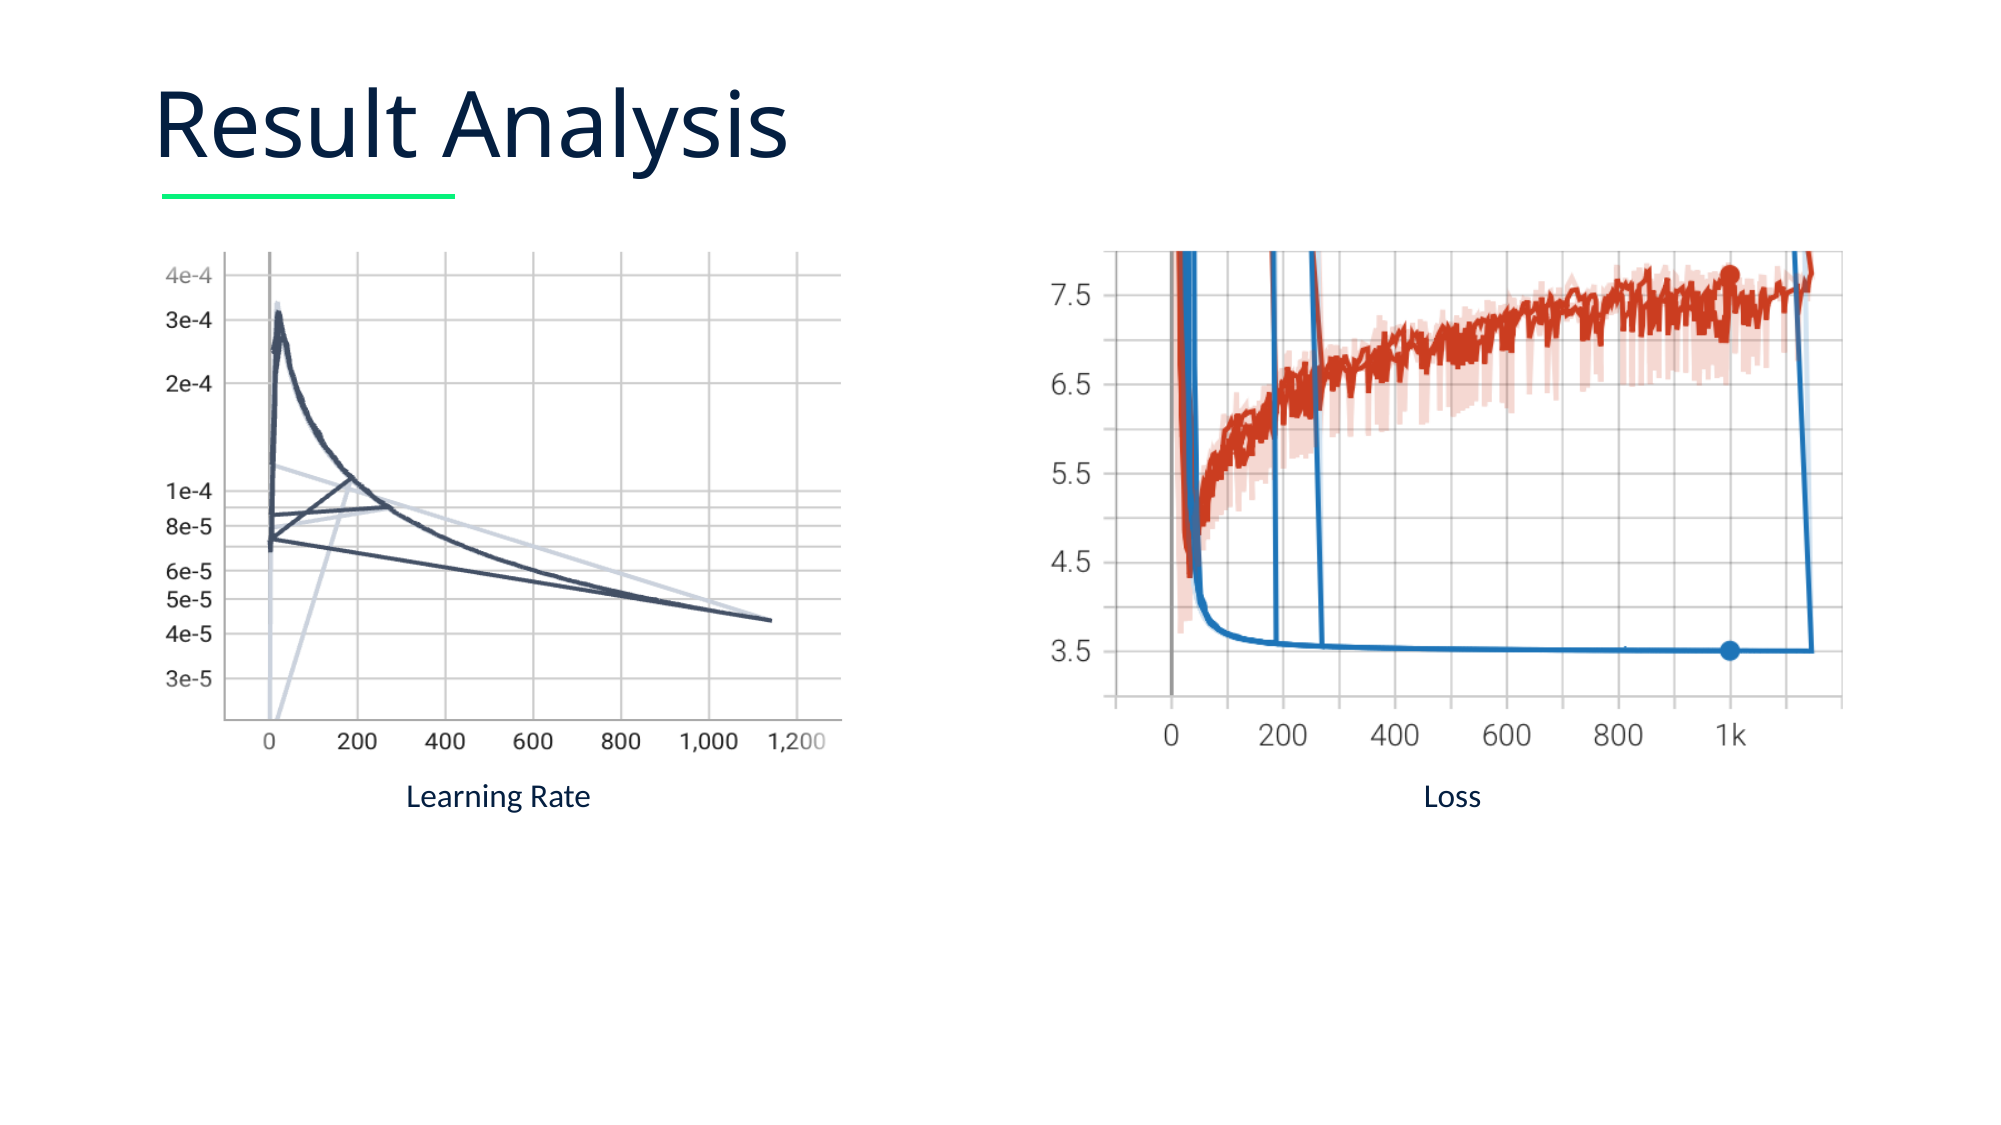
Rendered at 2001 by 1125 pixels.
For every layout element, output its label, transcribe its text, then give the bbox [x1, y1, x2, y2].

text_box Learning Rate [391, 767, 607, 822]
title Result Analysis [137, 59, 1863, 197]
picture [1042, 231, 1863, 767]
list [137, 231, 861, 767]
text_box Loss [1408, 767, 1497, 822]
